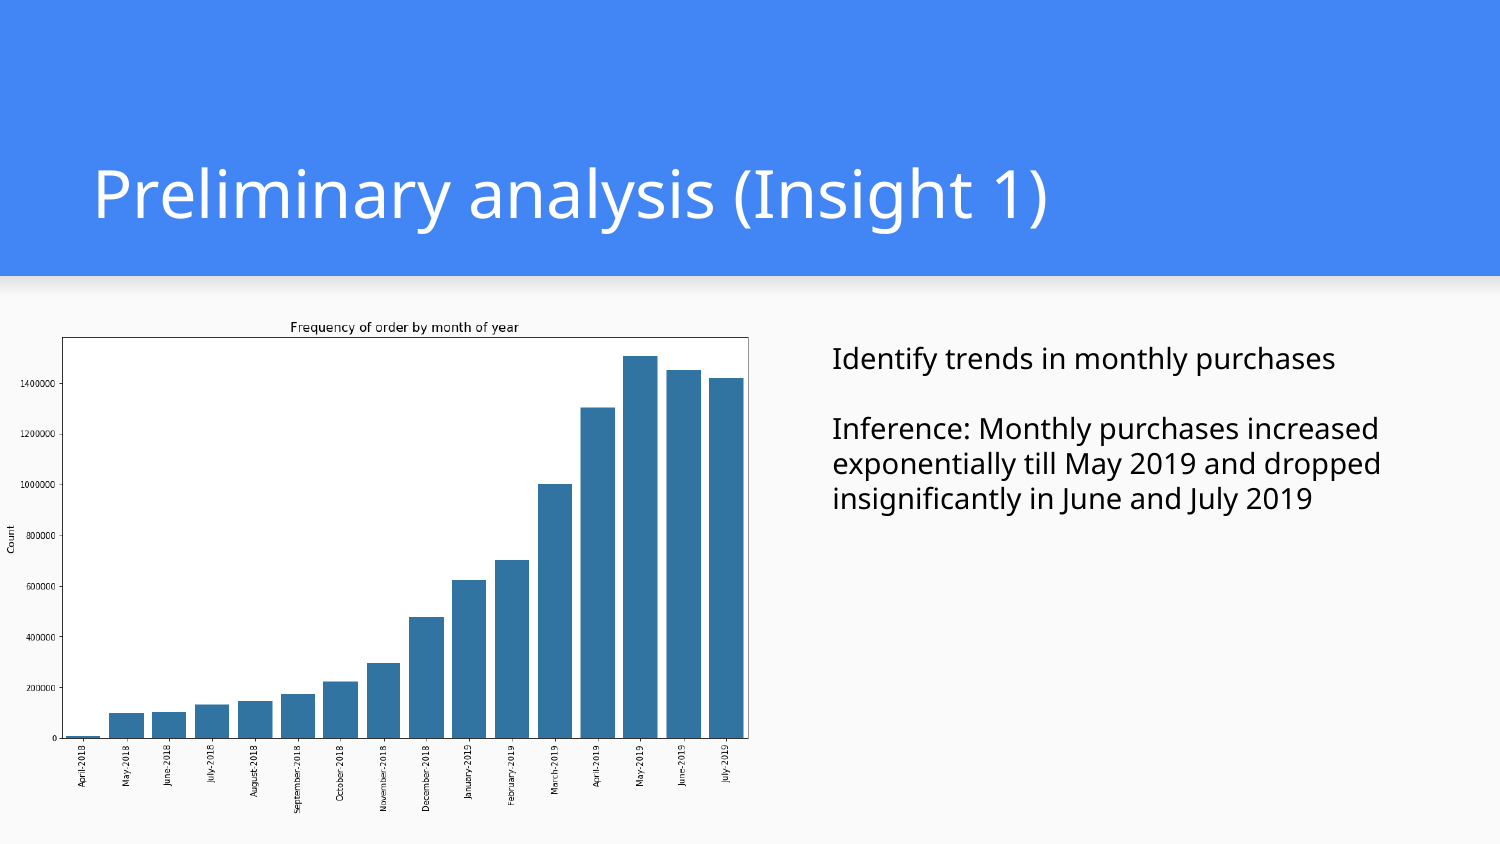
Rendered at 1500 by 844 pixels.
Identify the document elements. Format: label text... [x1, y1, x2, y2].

title Preliminary analysis (Insight 1) [77, 121, 1427, 248]
text_box Identify trends in monthly purchases Inference: Monthly purchases increased exponentially till May 2019 and dropped insignificantly in June and July 2019 [817, 325, 1427, 796]
picture [0, 315, 753, 816]
